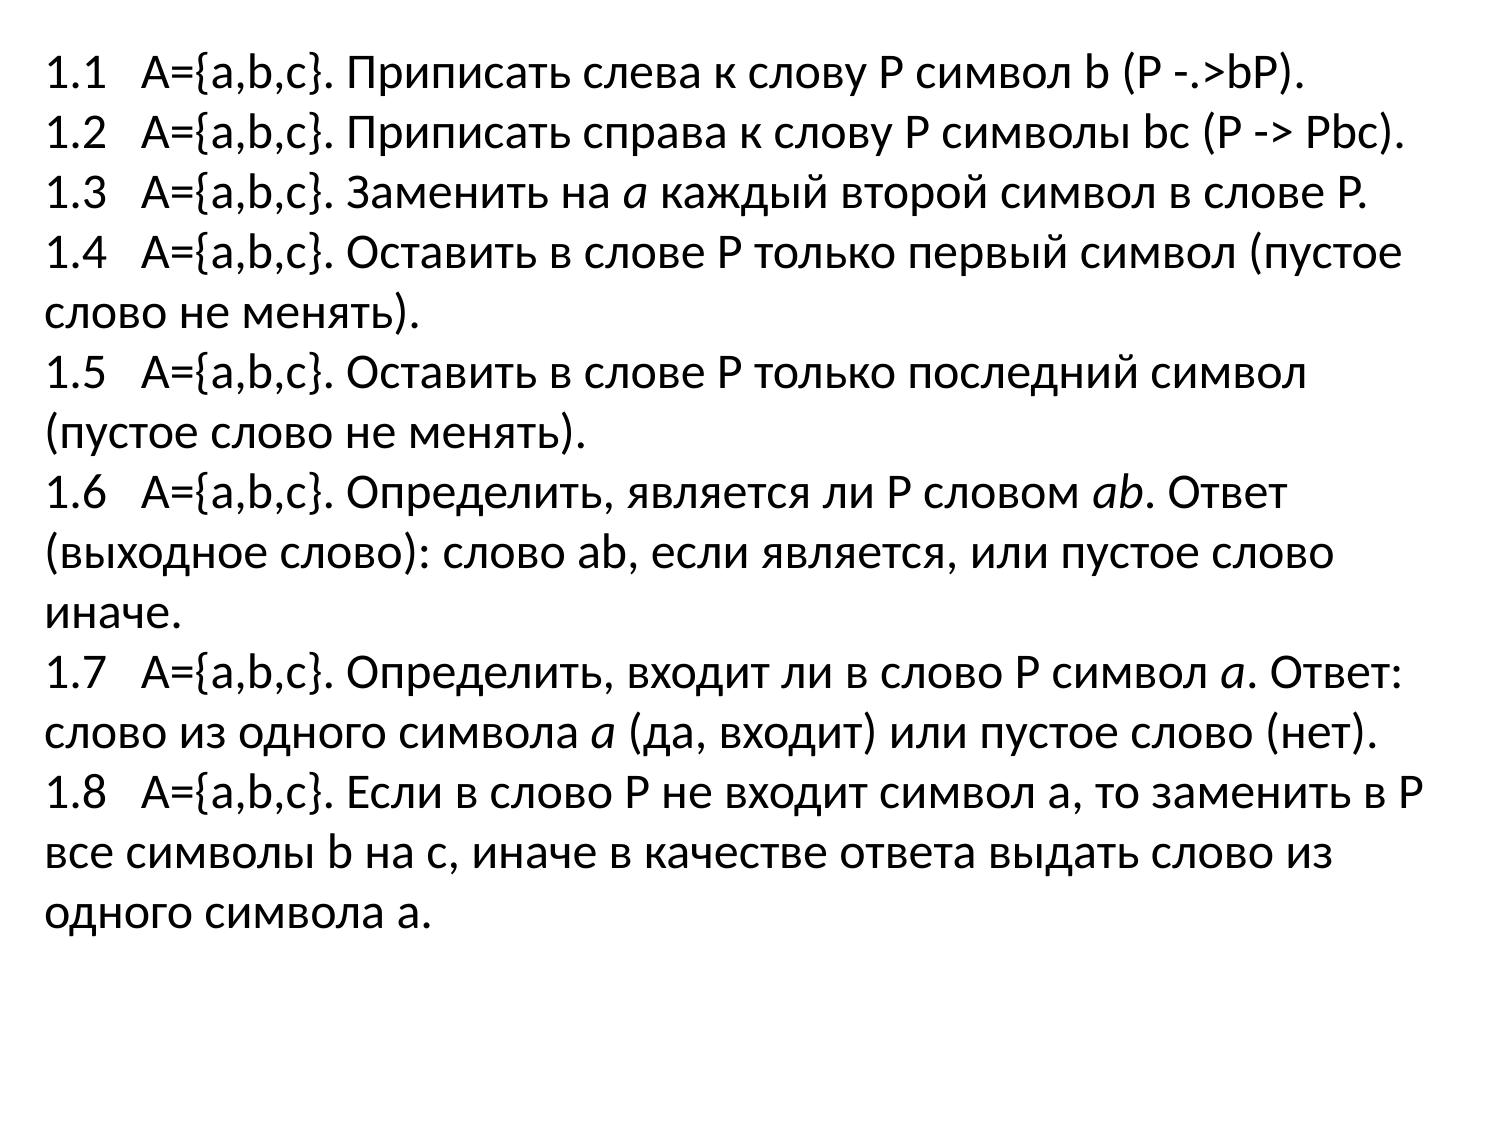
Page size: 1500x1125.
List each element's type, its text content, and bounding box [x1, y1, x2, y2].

text_box 1.1 A={a,b,c}. Приписать слева к слову P символ b (P -.>bP). 1.2 A={a,b,c}. Приписать справа к слову P символы bc (P -> Pbc). 1.3 A={a,b,c}. Заменить на a каждый второй символ в слове P. 1.4 A={a,b,c}. Оставить в слове P только первый символ (пустое слово не менять). 1.5 A={a,b,c}. Оставить в слове P только последний символ (пустое слово не менять). 1.6 A={a,b,c}. Определить, является ли P словом ab. Ответ (выходное слово): слово ab, если является, или пустое слово иначе. 1.7 A={a,b,c}. Определить, входит ли в слово P символ a. Ответ: слово из одного символа a (да, входит) или пустое слово (нет). 1.8 A={a,b,c}. Если в слово P не входит символ a, то заменить в P все символы b на с, иначе в качестве ответа выдать слово из одного символа a. [29, 30, 1471, 946]
